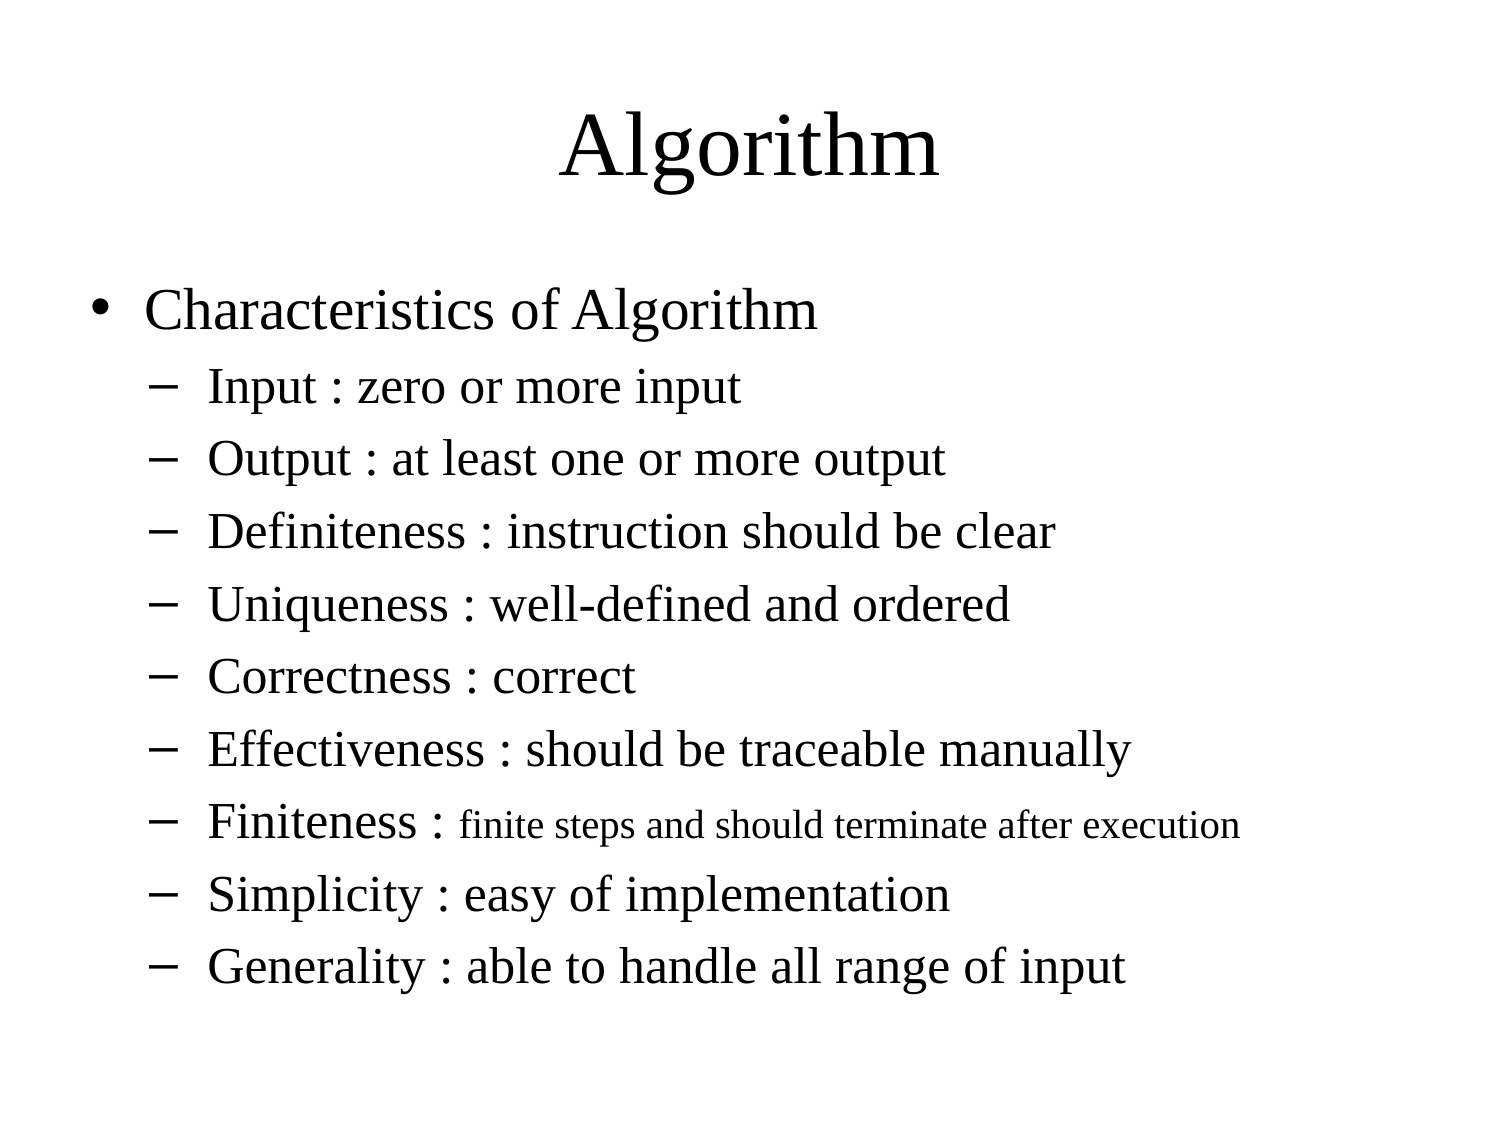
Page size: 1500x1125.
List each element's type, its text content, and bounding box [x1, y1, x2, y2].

list Characteristics of Algorithm Input : zero or more input Output : at least one or more output Definiteness : instruction should be clear Uniqueness : well-defined and ordered Correctness : correct Effectiveness : should be traceable manually Finiteness : finite steps and should terminate after execution Simplicity : easy of implementation Generality : able to handle all range of input [75, 262, 1425, 1005]
title Algorithm [75, 45, 1425, 233]
